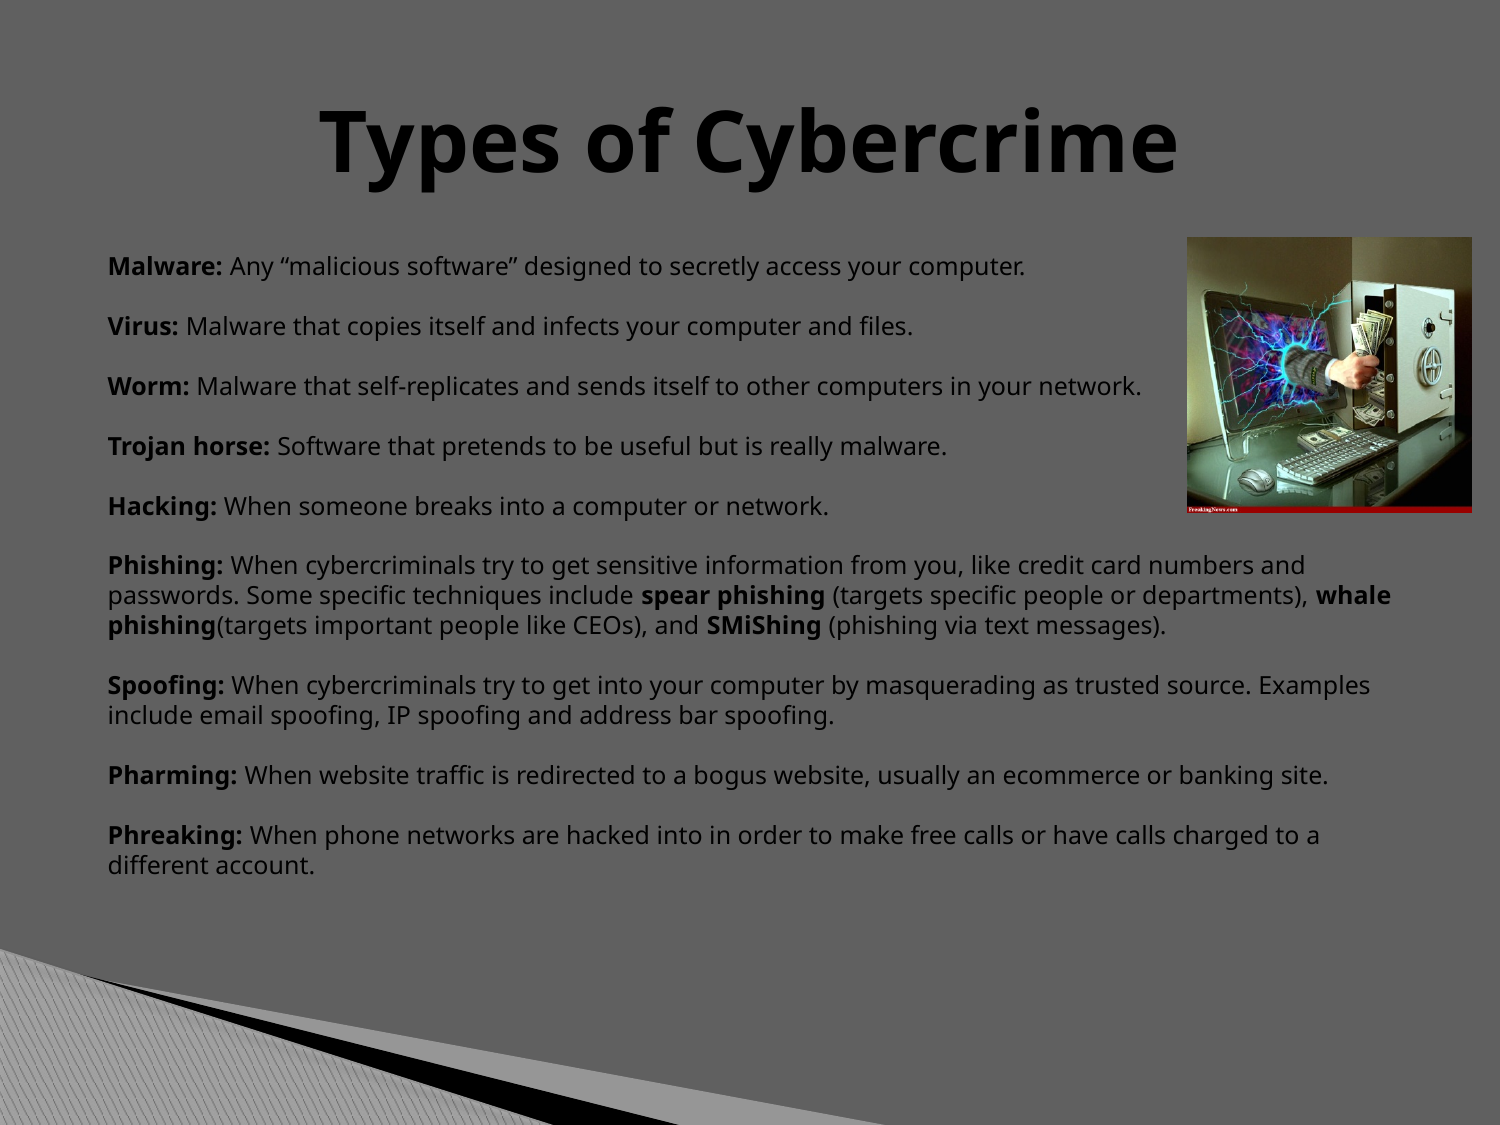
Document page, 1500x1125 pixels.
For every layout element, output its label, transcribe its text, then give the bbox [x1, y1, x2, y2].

title Types of Cybercrime [75, 45, 1425, 233]
picture [1187, 237, 1472, 513]
list Malware: Any “malicious software” designed to secretly access your computer. Virus: Malware that copies itself and infects your computer and files. Worm: Malware that self-replicates and sends itself to other computers in your network. Trojan horse: Software that pretends to be useful but is really malware. Hacking: When someone breaks into a computer or network. Phishing: When cybercriminals try to get sensitive information from you, like credit card numbers and passwords. Some specific techniques include spear phishing (targets specific people or departments), whale phishing(targets important people like CEOs), and SMiShing (phishing via text messages). Spoofing: When cybercriminals try to get into your computer by masquerading as trusted source. Examples include email spoofing, IP spoofing and address bar spoofing. Pharming: When website traffic is redirected to a bogus website, usually an ecommerce or banking site. Phreaking: When phone networks are hacked into in order to make free calls or have calls charged to a different account. [75, 243, 1425, 986]
